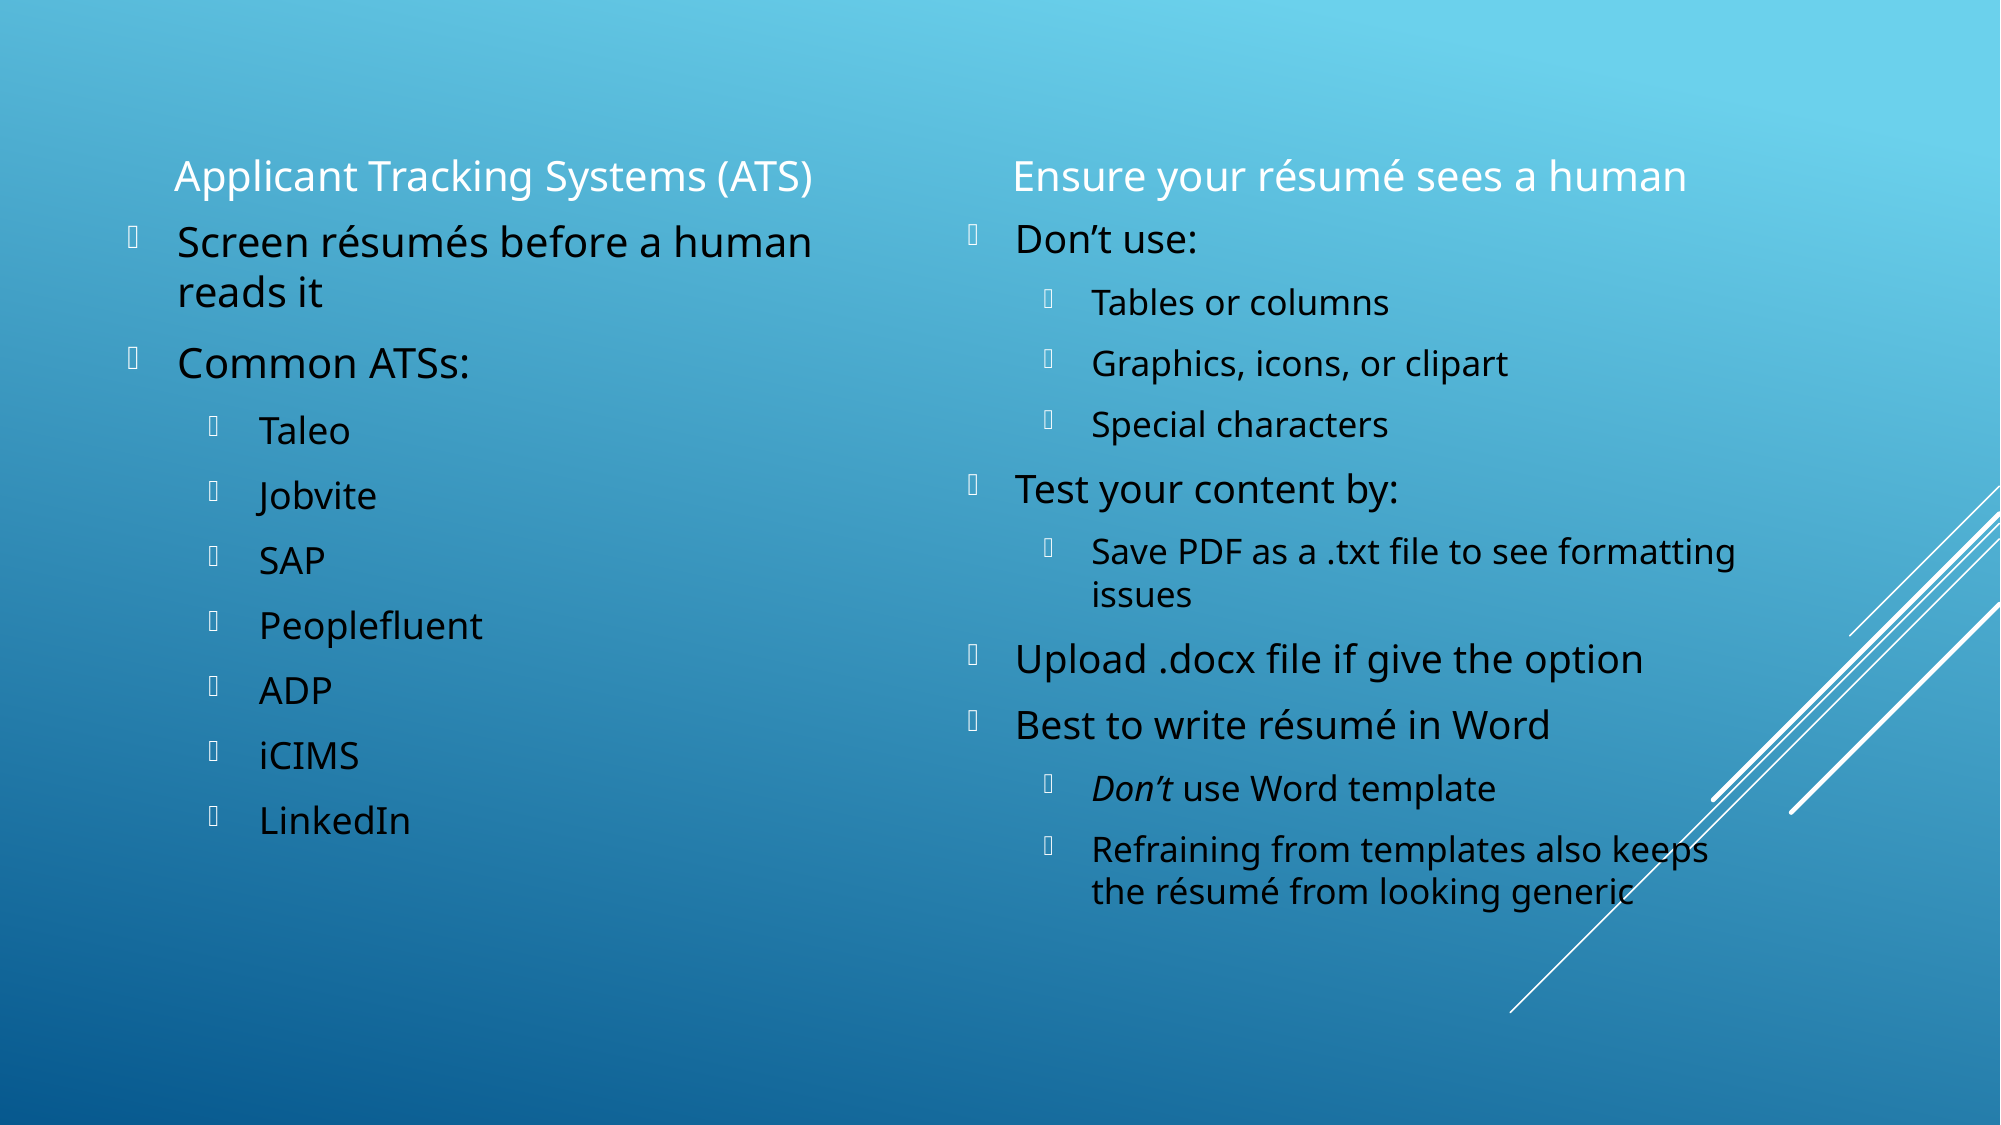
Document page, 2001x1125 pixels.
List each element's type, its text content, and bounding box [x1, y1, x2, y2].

list Ensure your résumé sees a human [997, 112, 1763, 207]
list Applicant Tracking Systems (ATS) [159, 112, 923, 207]
list Screen résumés before a human reads it Common ATSs: Taleo Jobvite SAP Peoplefluent ADP iCIMS LinkedIn [112, 208, 923, 928]
list Don’t use: Tables or columns Graphics, icons, or clipart Special characters Test your content by: Save PDF as a .txt file to see formatting issues Upload .docx file if give the option Best to write résumé in Word Don’t use Word template Refraining from templates also keeps the résumé from looking generic [952, 207, 1762, 928]
